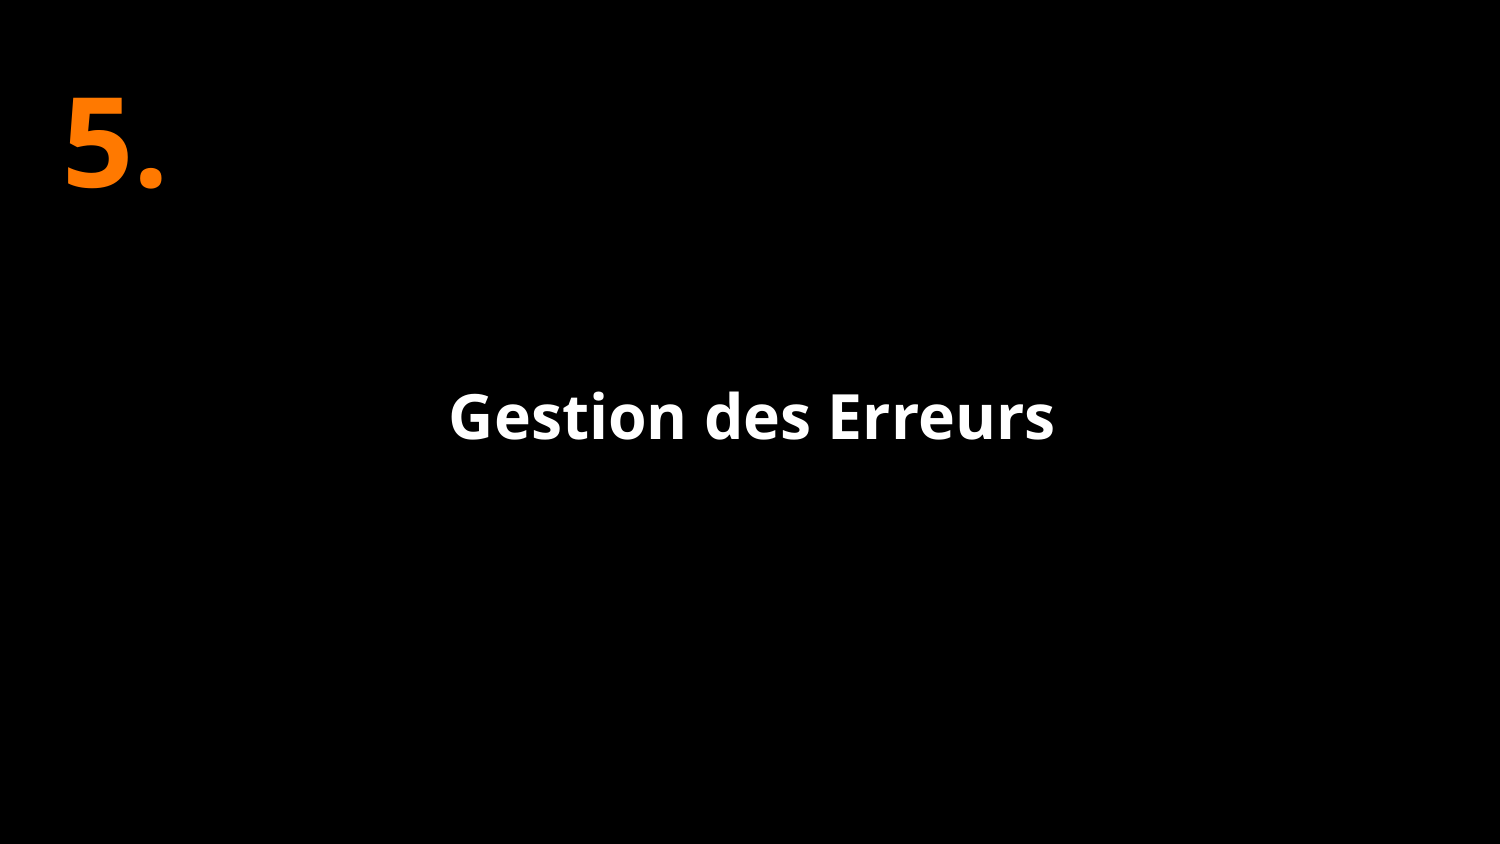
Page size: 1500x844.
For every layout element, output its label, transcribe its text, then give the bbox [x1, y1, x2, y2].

text_box 5. [62, 62, 481, 213]
text_box Gestion des Erreurs [448, 391, 1130, 452]
